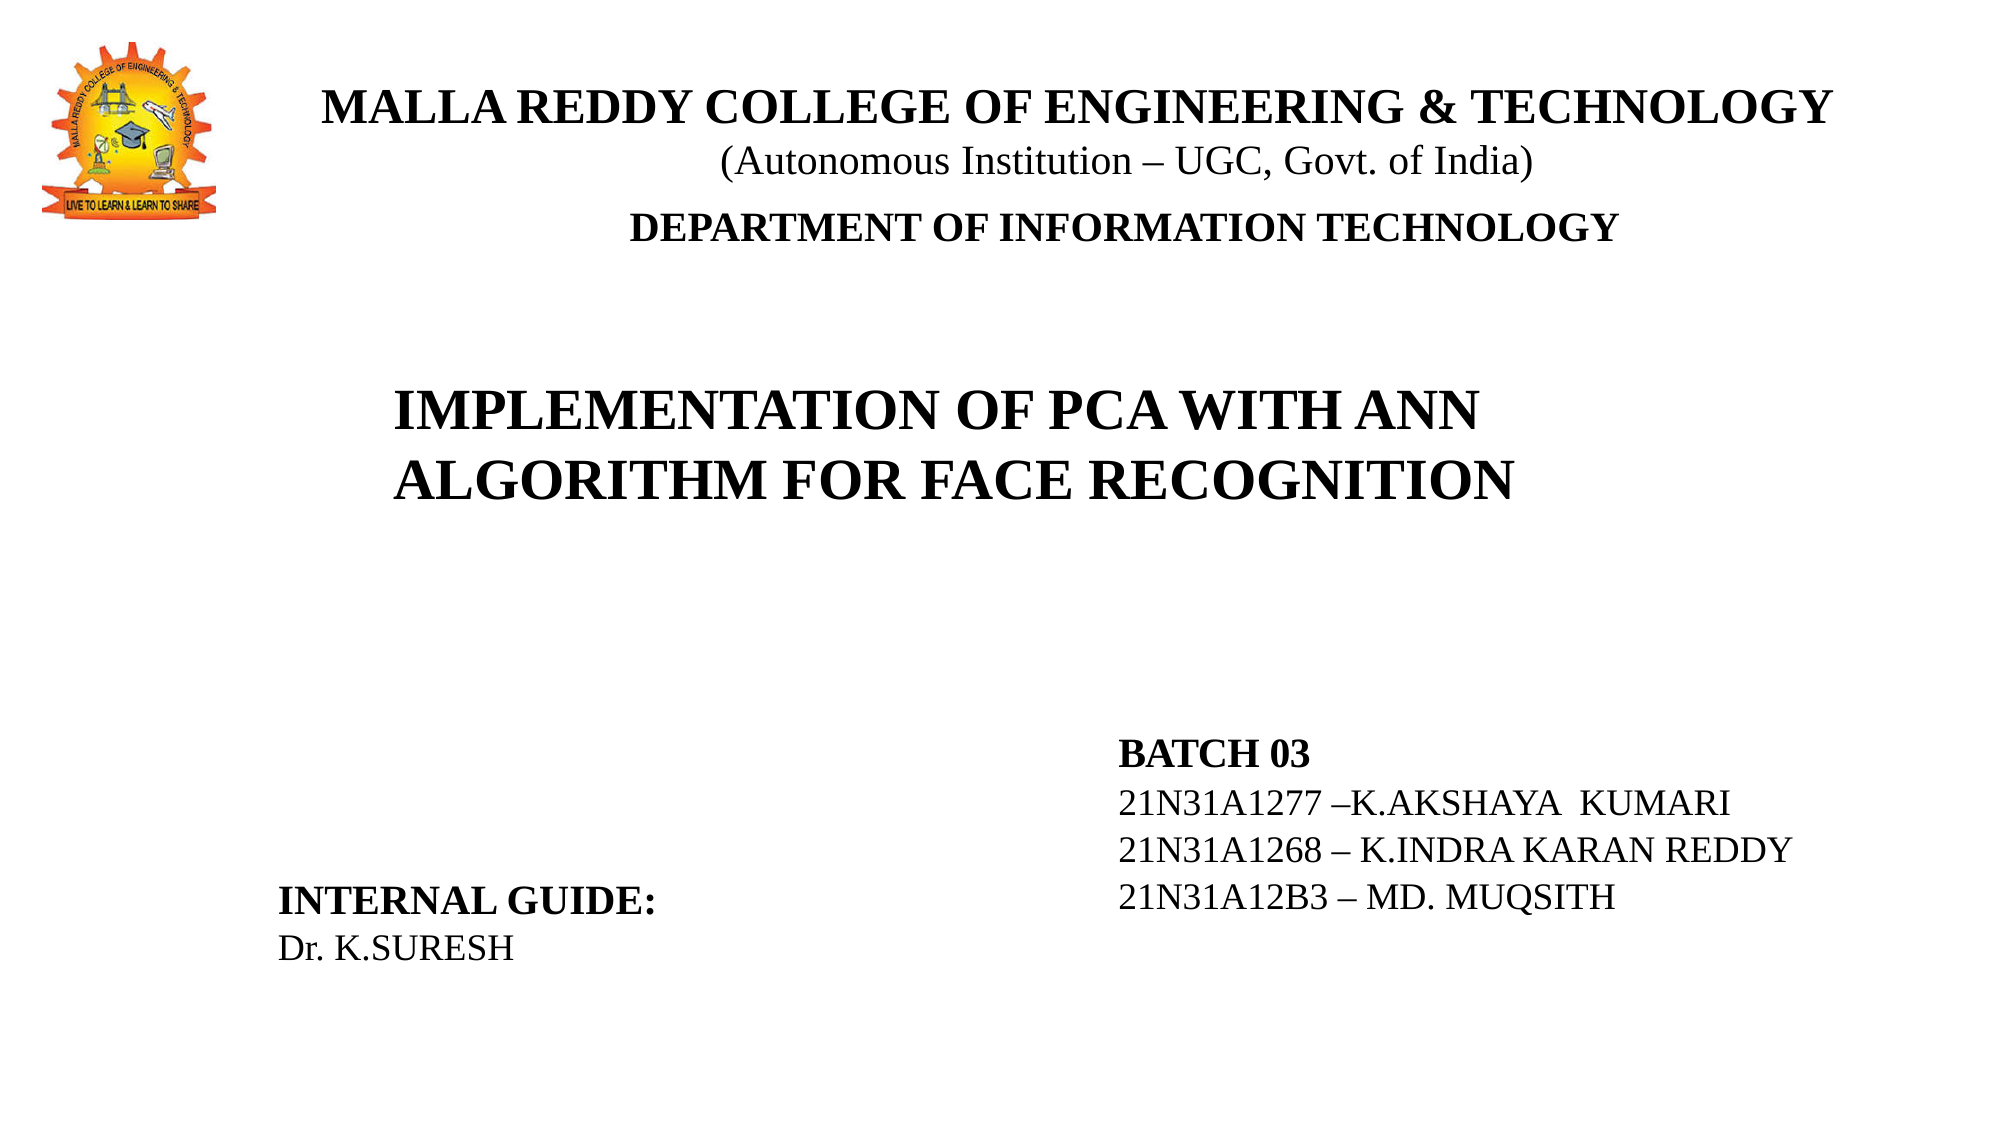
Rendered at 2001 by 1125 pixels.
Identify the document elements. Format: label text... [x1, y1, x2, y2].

text_box INTERNAL GUIDE: Dr. K.SURESH [263, 865, 906, 976]
picture [42, 42, 216, 220]
text_box BATCH 03 21N31A1277 –K.AKSHAYA KUMARI 21N31A1268 – K.INDRA KARAN REDDY 21N31A12B3 – MD. MUQSITH [1116, 723, 1814, 965]
title MALLA REDDY COLLEGE OF ENGINEERING & TECHNOLOGY (Autonomous Institution – UGC, Govt. of India) DEPARTMENT OF INFORMATION TECHNOLOGY [263, 67, 1867, 258]
text_box IMPLEMENTATION OF PCA WITH ANN ALGORITHM FOR FACE RECOGNITION [391, 369, 1739, 512]
